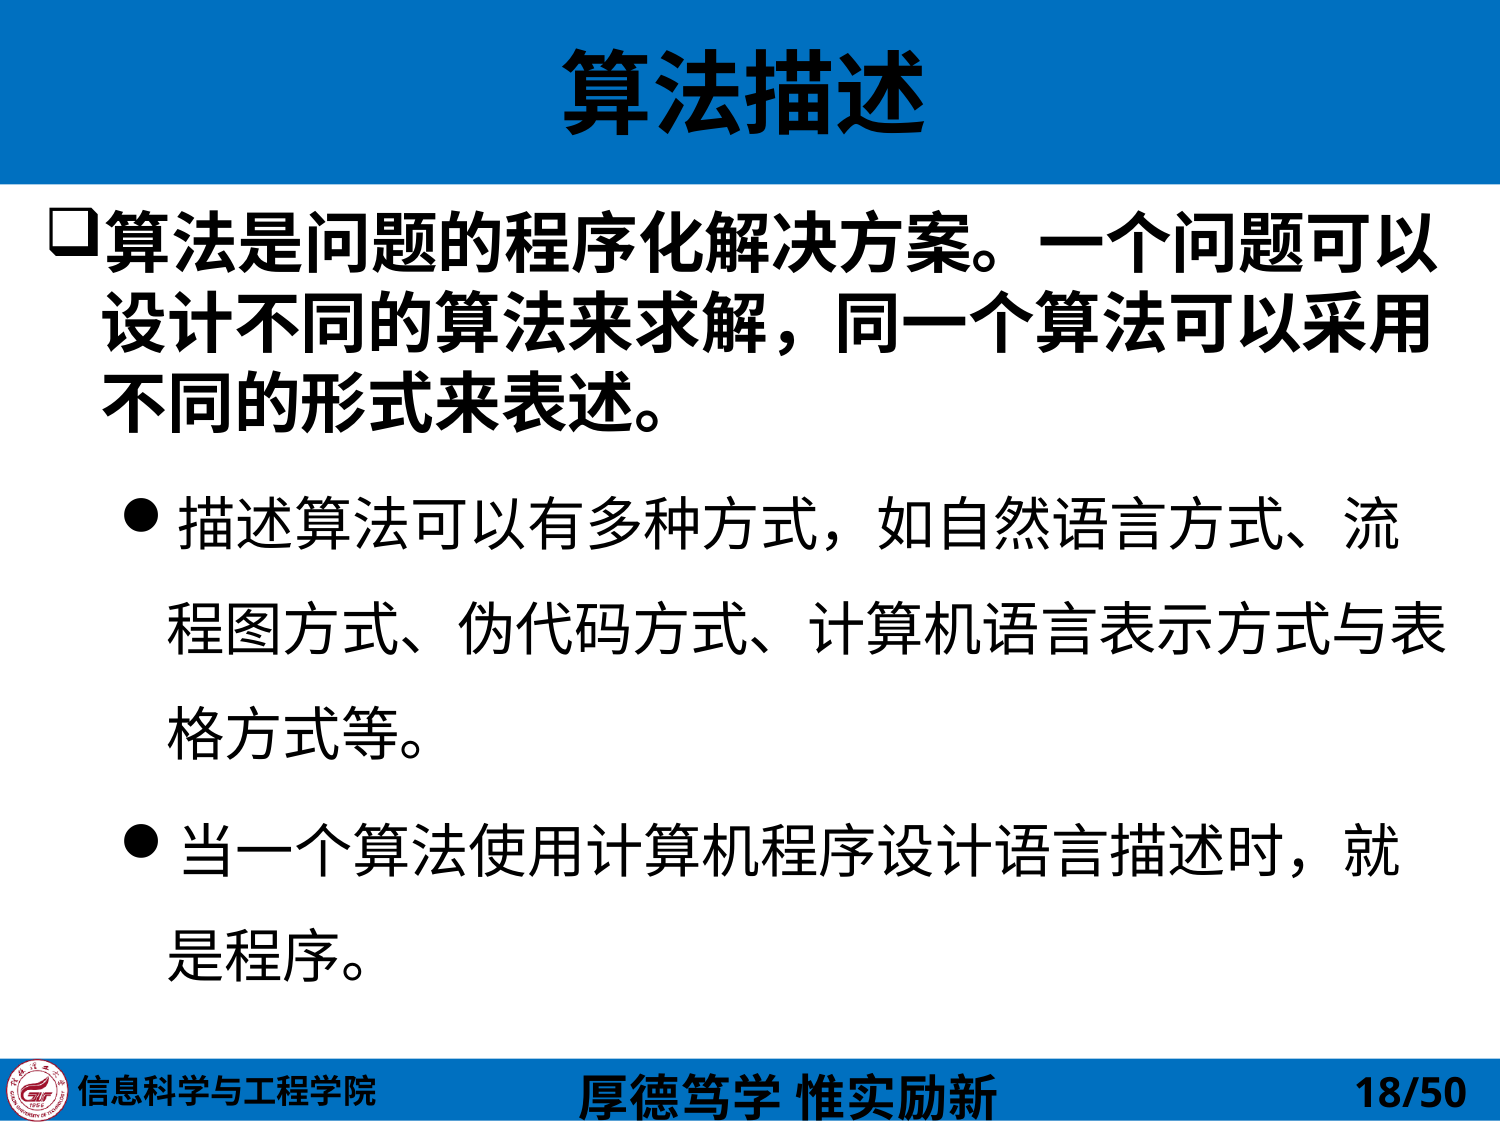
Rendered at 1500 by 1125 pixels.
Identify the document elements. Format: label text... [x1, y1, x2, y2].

slide_number 18/50 [1132, 1058, 1483, 1121]
list 算法是问题的程序化解决方案。一个问题可以设计不同的算法来求解，同一个算法可以采用不同的形式来表述。 描述算法可以有多种方式，如自然语言方式、流程图方式、伪代码方式、计算机语言表示方式与表格方式等。 当一个算法使用计算机程序设计语言描述时，就是程序。 [29, 193, 1471, 1046]
title 算法描述 [5, 8, 1483, 173]
picture [5, 1058, 69, 1122]
